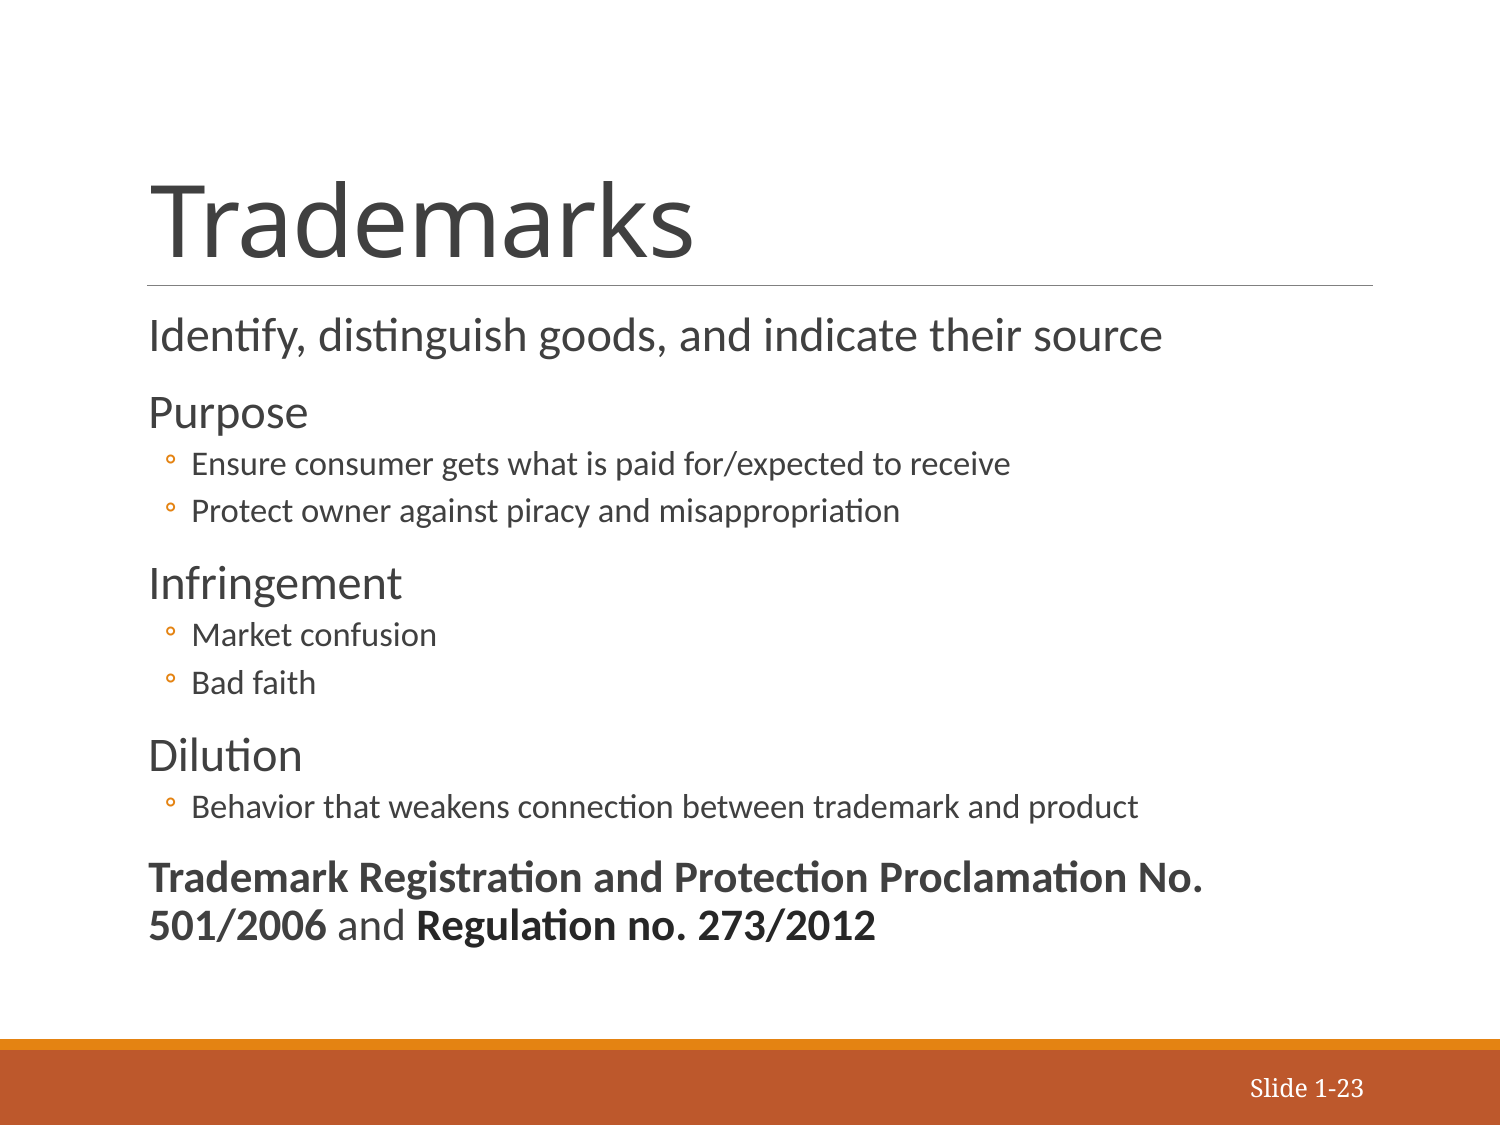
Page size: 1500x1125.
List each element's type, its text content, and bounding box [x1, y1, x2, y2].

slide_number Slide 1-23 [1218, 1059, 1380, 1120]
title Trademarks [135, 47, 1373, 285]
list Identify, distinguish goods, and indicate their source Purpose Ensure consumer gets what is paid for/expected to receive Protect owner against piracy and misappropriation Infringement Market confusion Bad faith Dilution Behavior that weakens connection between trademark and product Trademark Registration and Protection Proclamation No. 501/2006 and Regulation no. 273/2012 [135, 302, 1373, 963]
